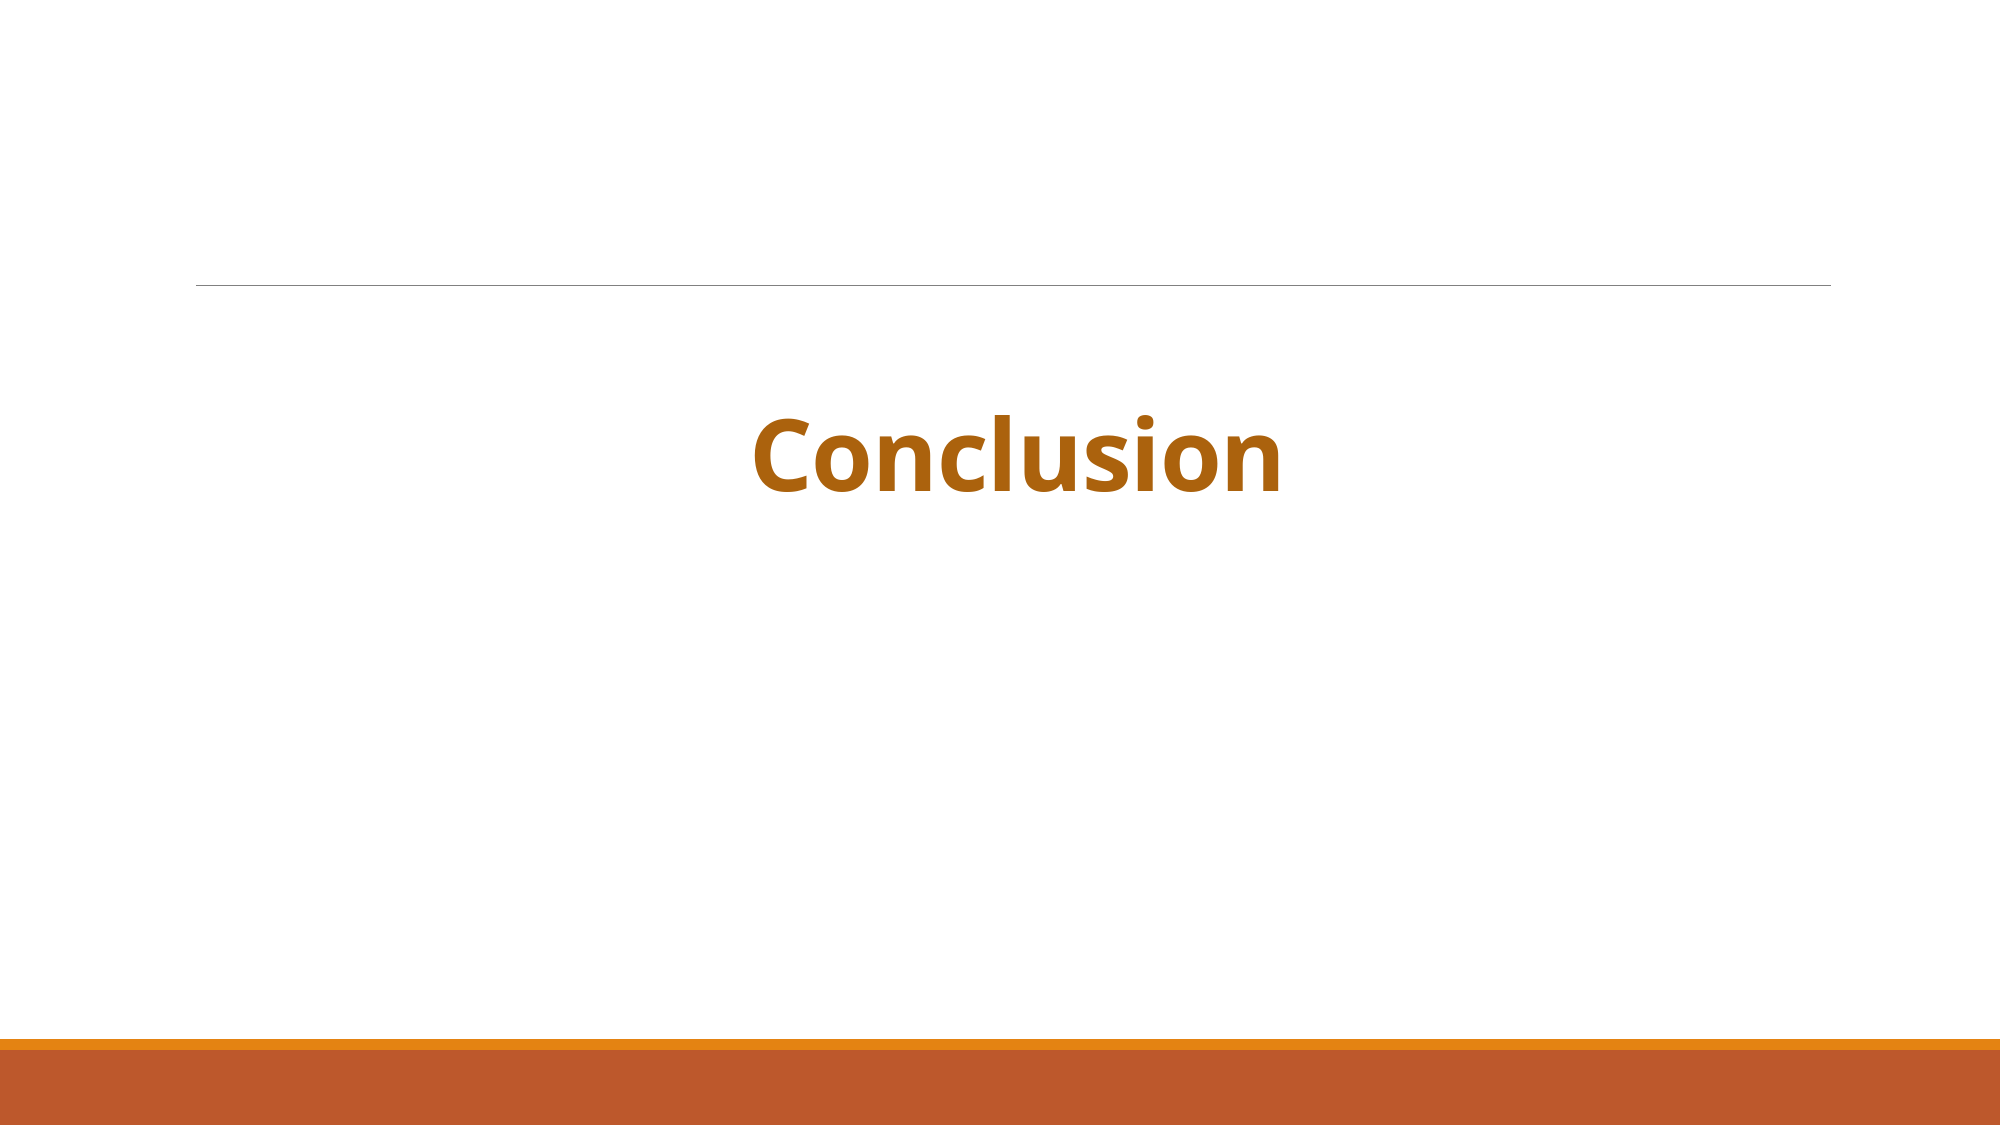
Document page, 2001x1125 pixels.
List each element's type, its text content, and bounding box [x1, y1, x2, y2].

title Conclusion [180, 281, 1830, 302]
list [180, 302, 1830, 963]
